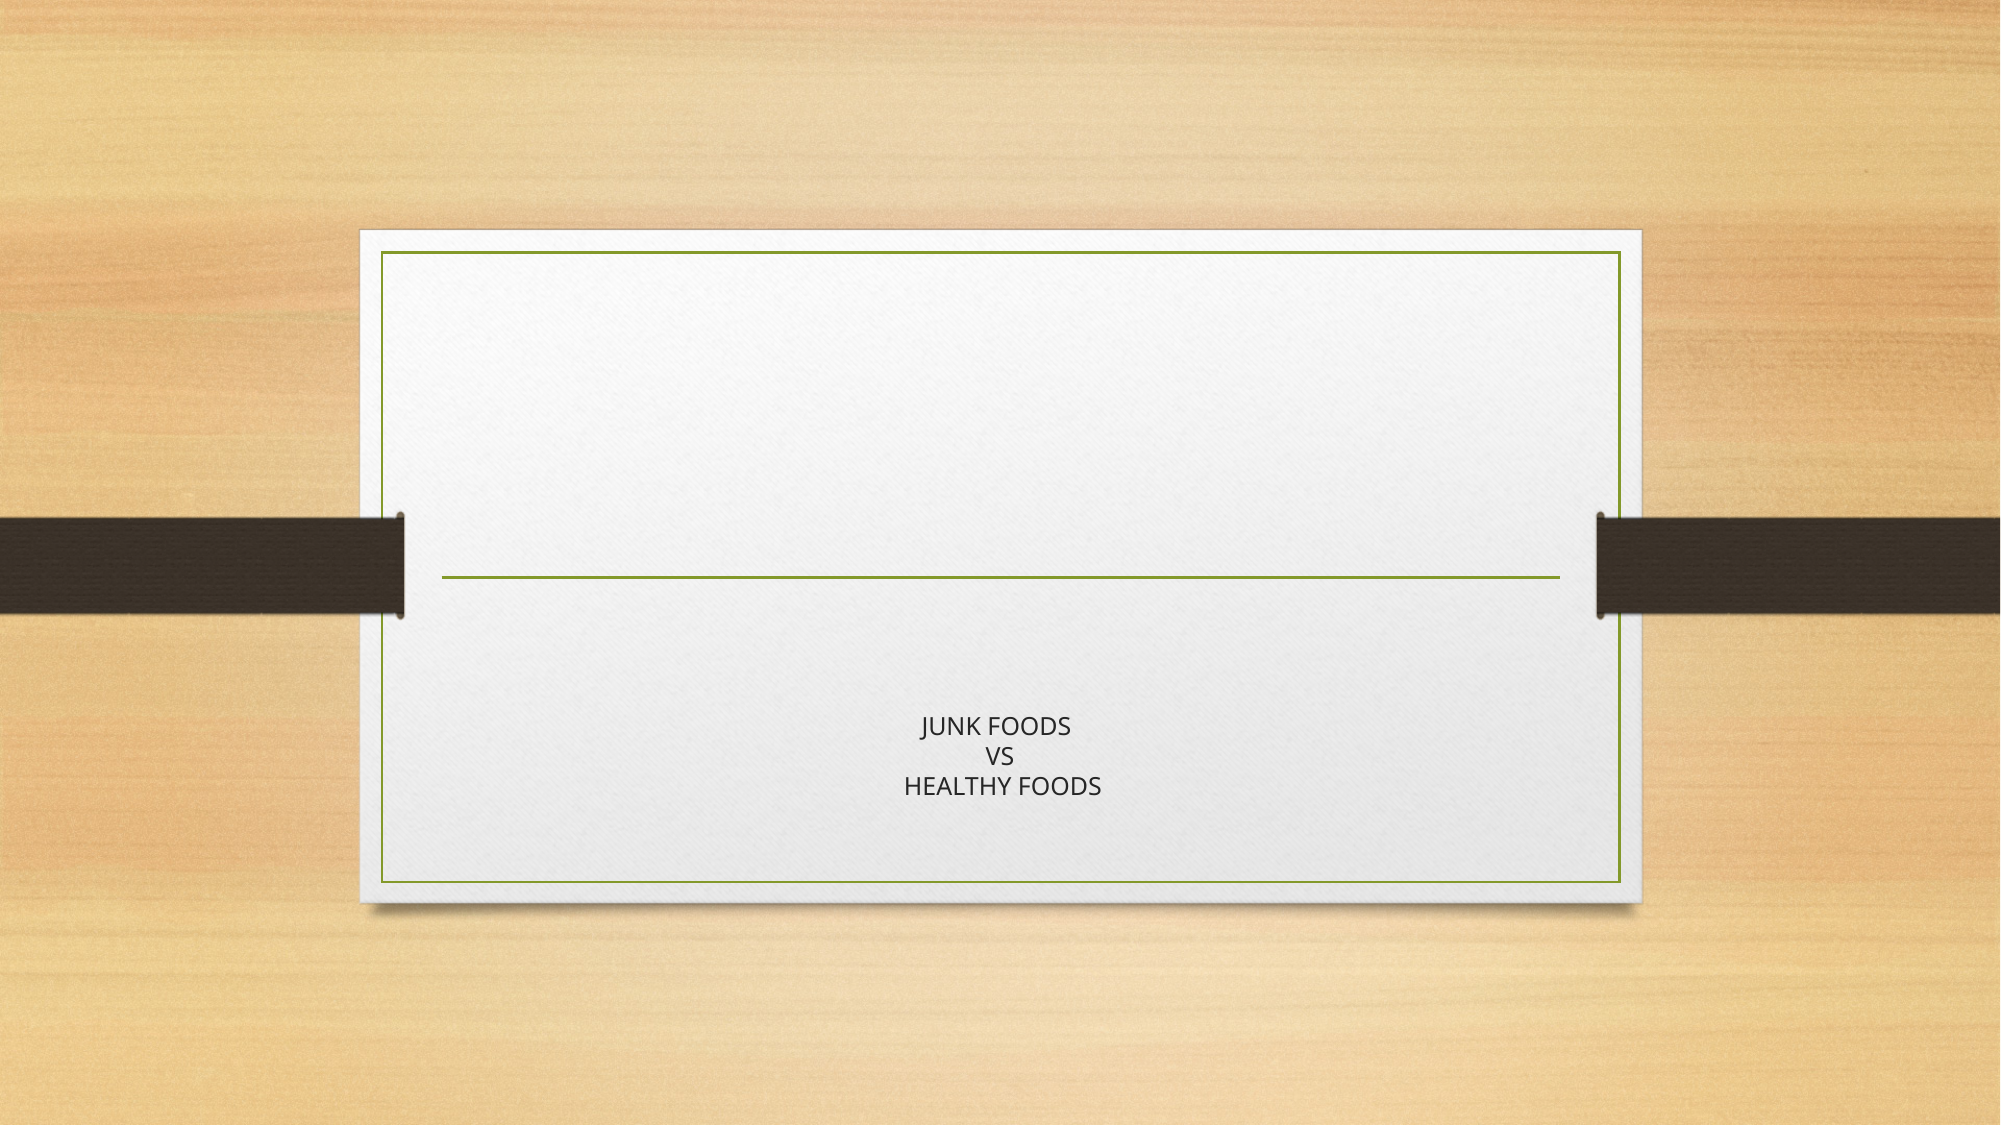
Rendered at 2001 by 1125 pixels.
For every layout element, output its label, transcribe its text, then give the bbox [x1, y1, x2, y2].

title JUNK FOODS VS HEALTHY FOODS [249, 289, 1751, 808]
picture [0, 0, 2001, 1125]
